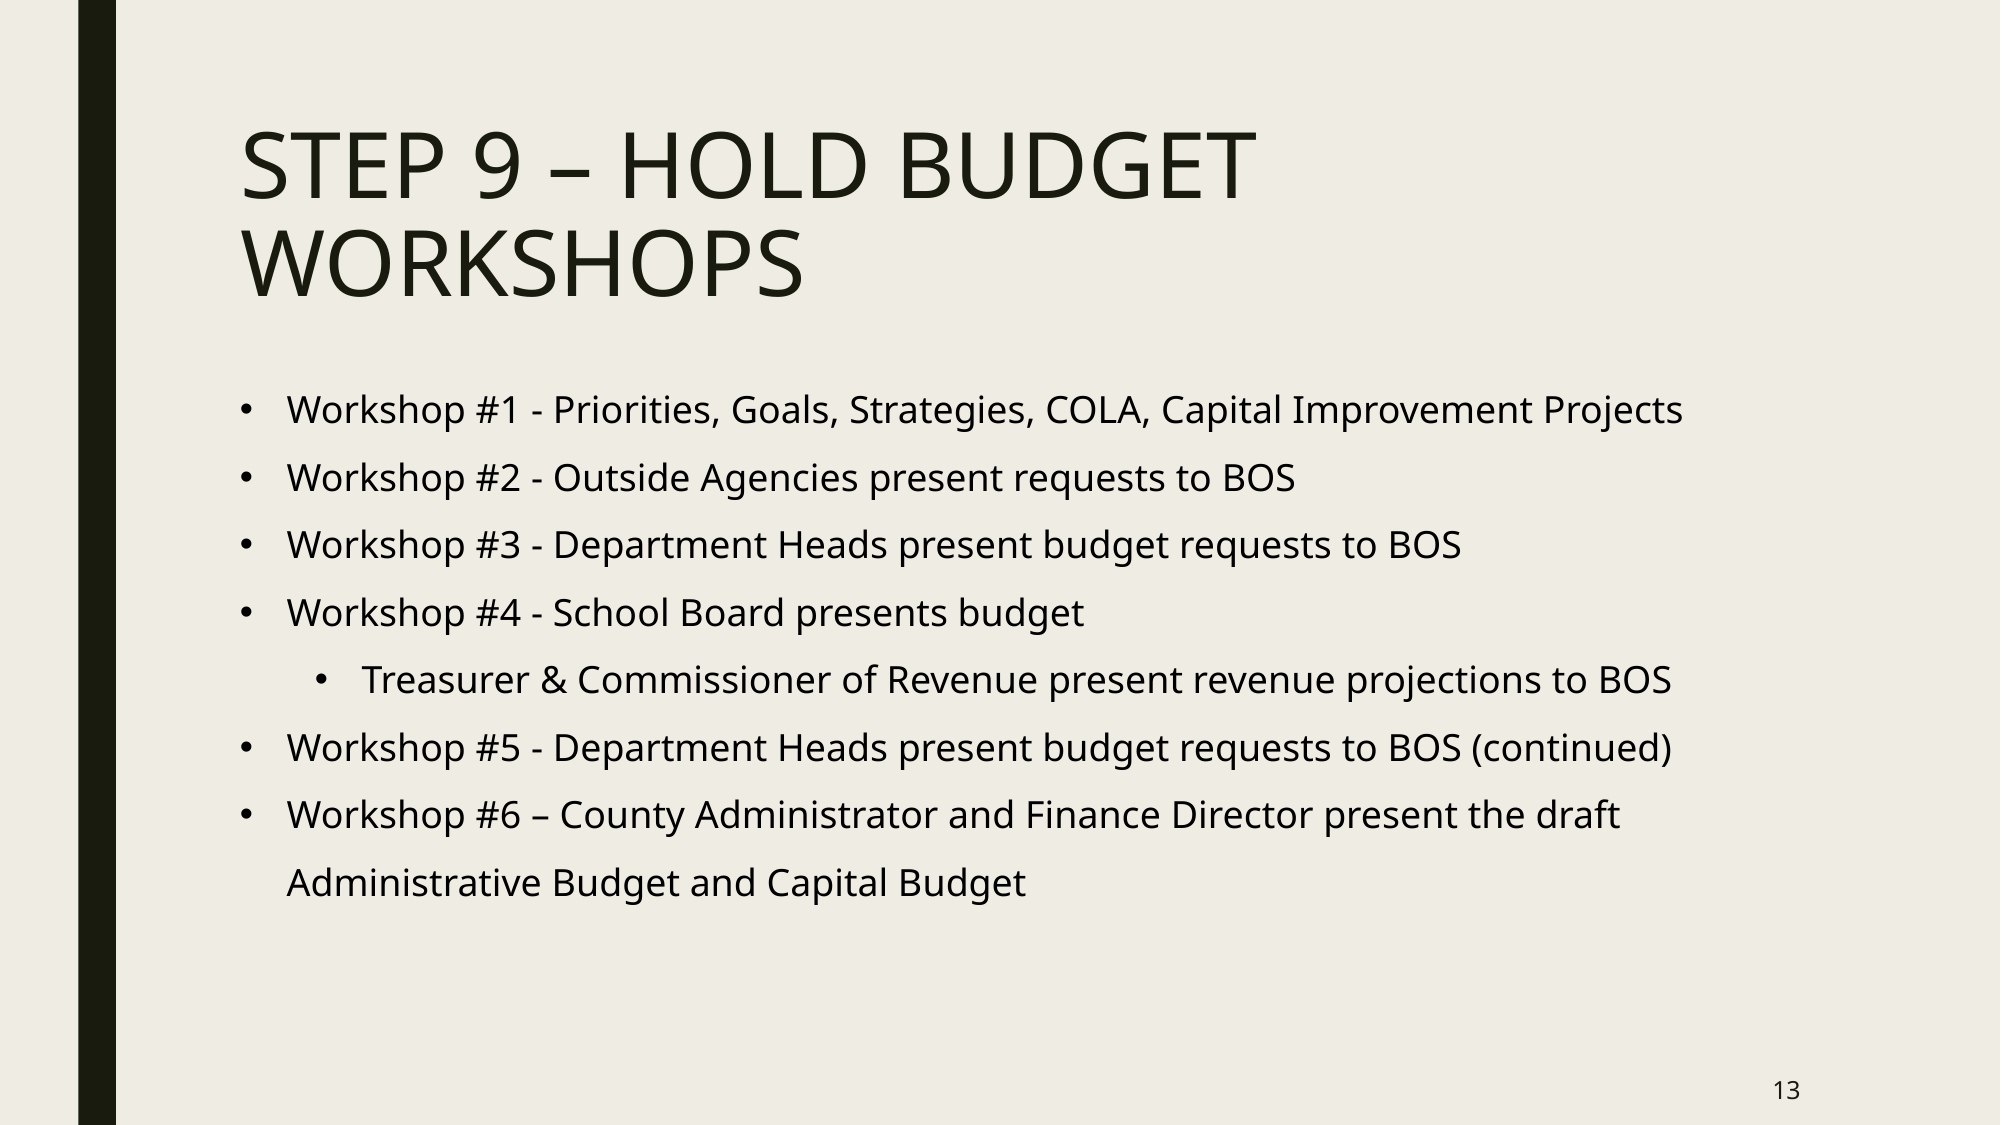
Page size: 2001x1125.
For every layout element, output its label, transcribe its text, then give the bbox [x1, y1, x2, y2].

slide_number 13 [1553, 1058, 1816, 1125]
text_box Workshop #1 - Priorities, Goals, Strategies, COLA, Capital Improvement Projects Workshop #2 - Outside Agencies present requests to BOS Workshop #3 - Department Heads present budget requests to BOS Workshop #4 - School Board presents budget Treasurer & Commissioner of Revenue present revenue projections to BOS Workshop #5 - Department Heads present budget requests to BOS (continued) Workshop #6 – County Administrator and Finance Director present the draft Administrative Budget and Capital Budget [225, 356, 1775, 956]
title STEP 9 – HOLD BUDGET WORKSHOPS [225, 112, 1800, 357]
